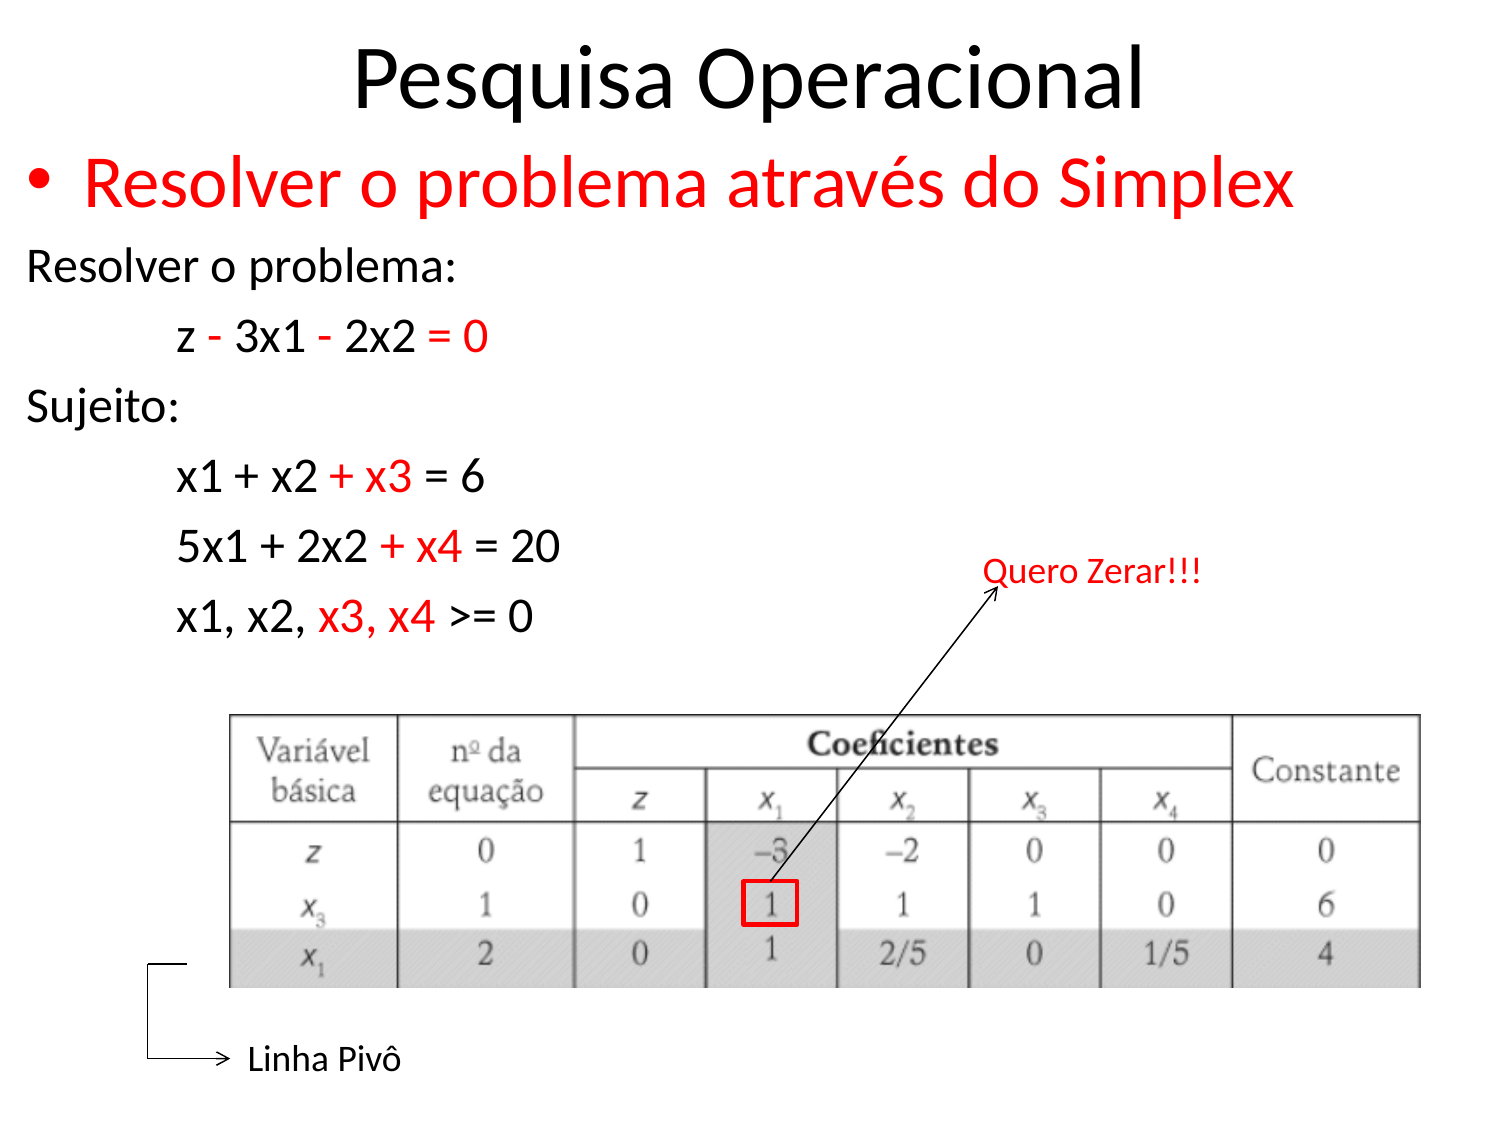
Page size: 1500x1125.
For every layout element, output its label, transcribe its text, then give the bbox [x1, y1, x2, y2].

text_box Quero Zerar!!! [967, 538, 1218, 599]
title Pesquisa Operacional [75, 7, 1425, 138]
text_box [769, 585, 999, 882]
text_box Linha Pivô [204, 1028, 445, 1084]
picture [228, 714, 1421, 988]
list Resolver o problema através do Simplex Resolver o problema: z - 3x1 - 2x2 = 0 Sujeito: x1 + x2 + x3 = 6 5x1 + 2x2 + x4 = 20 x1, x2, x3, x4 >= 0 [11, 125, 1495, 1114]
